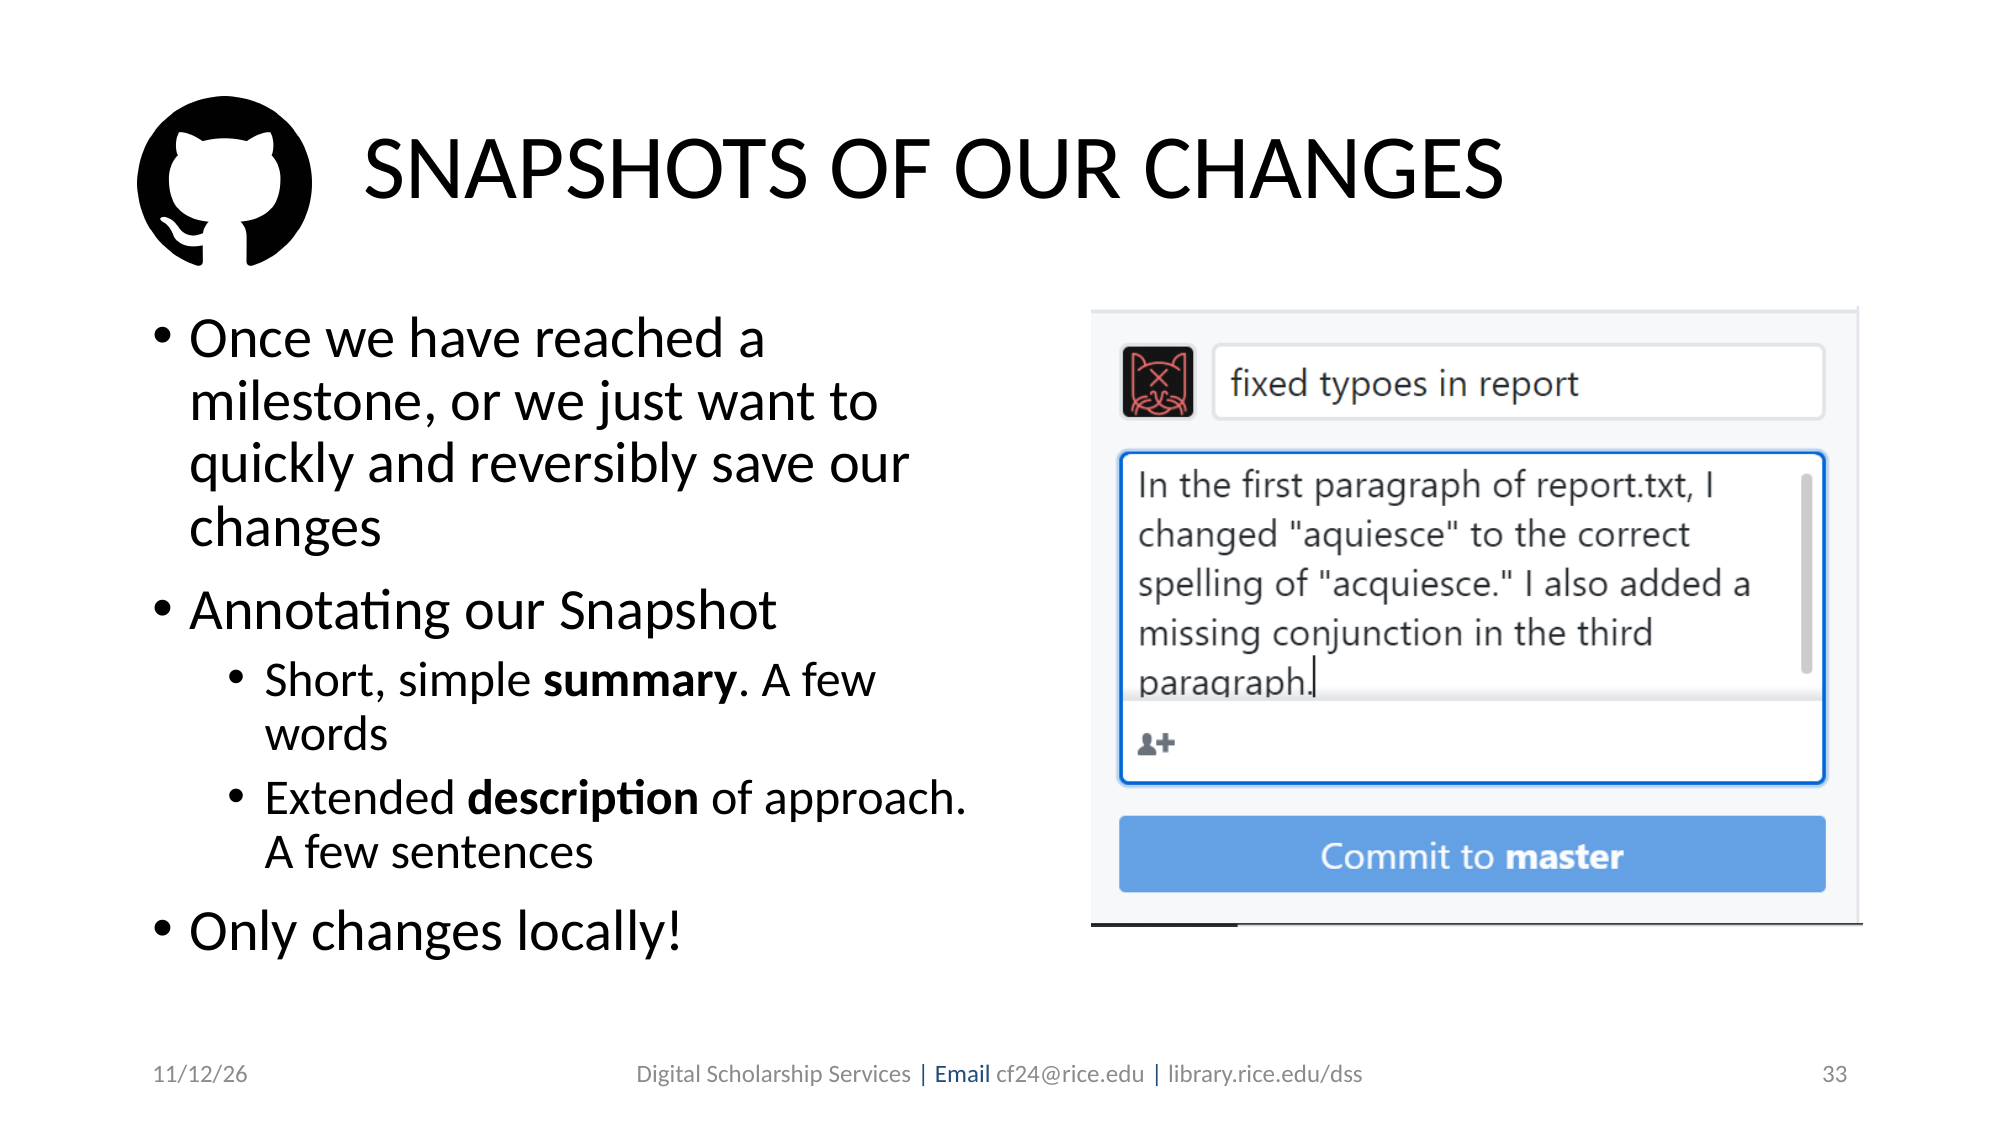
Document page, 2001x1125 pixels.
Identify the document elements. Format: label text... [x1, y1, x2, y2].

text_box 6/16/19 [137, 1042, 587, 1103]
text_box Digital Scholarship Services | Email cf24@rice.edu | library.rice.edu/dss [587, 1042, 1412, 1103]
text_box SNAPSHOTS OF OUR CHANGES [348, 59, 1863, 278]
picture [1091, 306, 1863, 927]
text_box Once we have reached a milestone, or we just want to quickly and reversibly save our changes Annotating our Snapshot Short, simple summary. A few words Extended description of approach. A few sentences Only changes locally! [137, 299, 1001, 1014]
picture [137, 96, 312, 270]
text_box 1 [1412, 1042, 1863, 1103]
